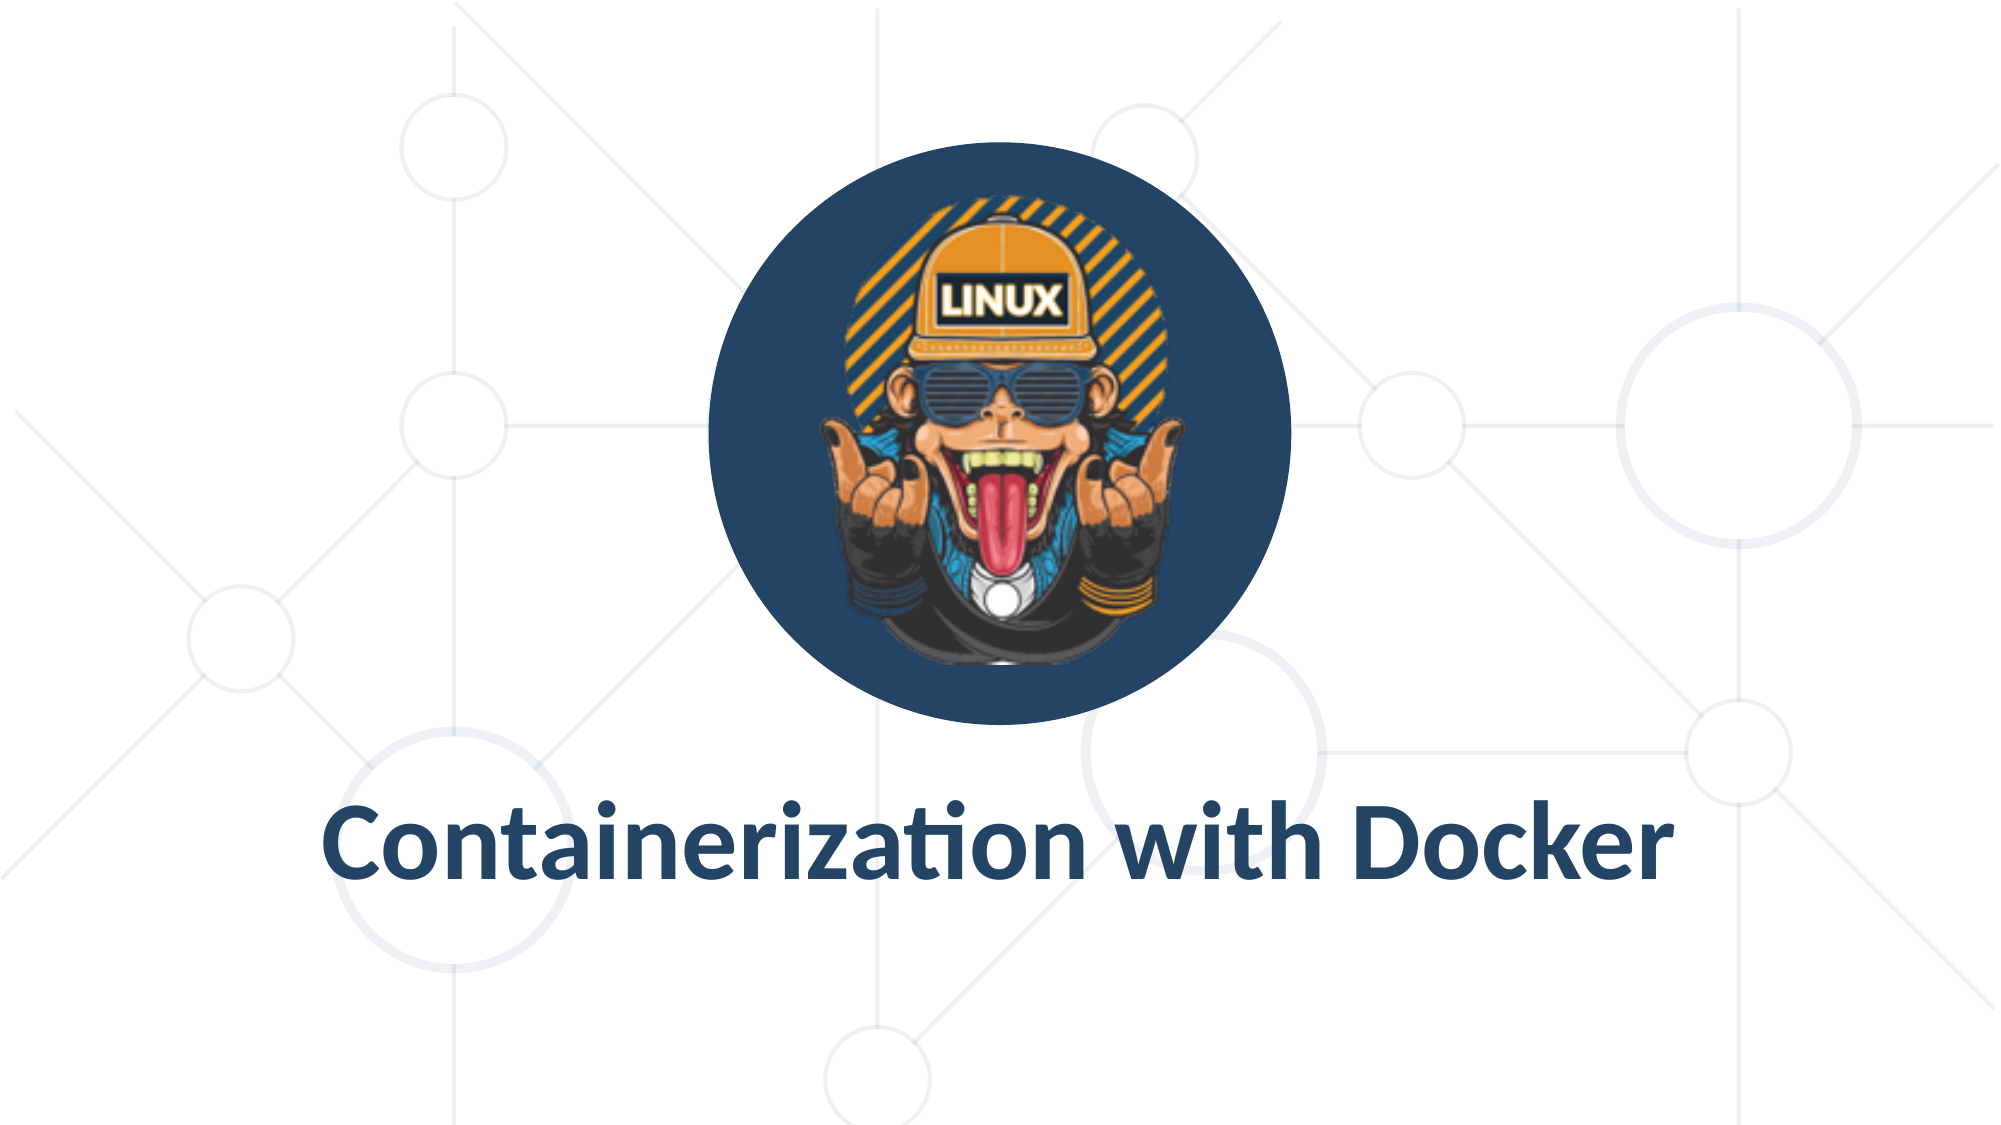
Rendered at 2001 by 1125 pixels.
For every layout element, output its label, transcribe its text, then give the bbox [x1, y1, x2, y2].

picture [815, 185, 1189, 665]
title Containerization with Docker [100, 771, 1900, 898]
